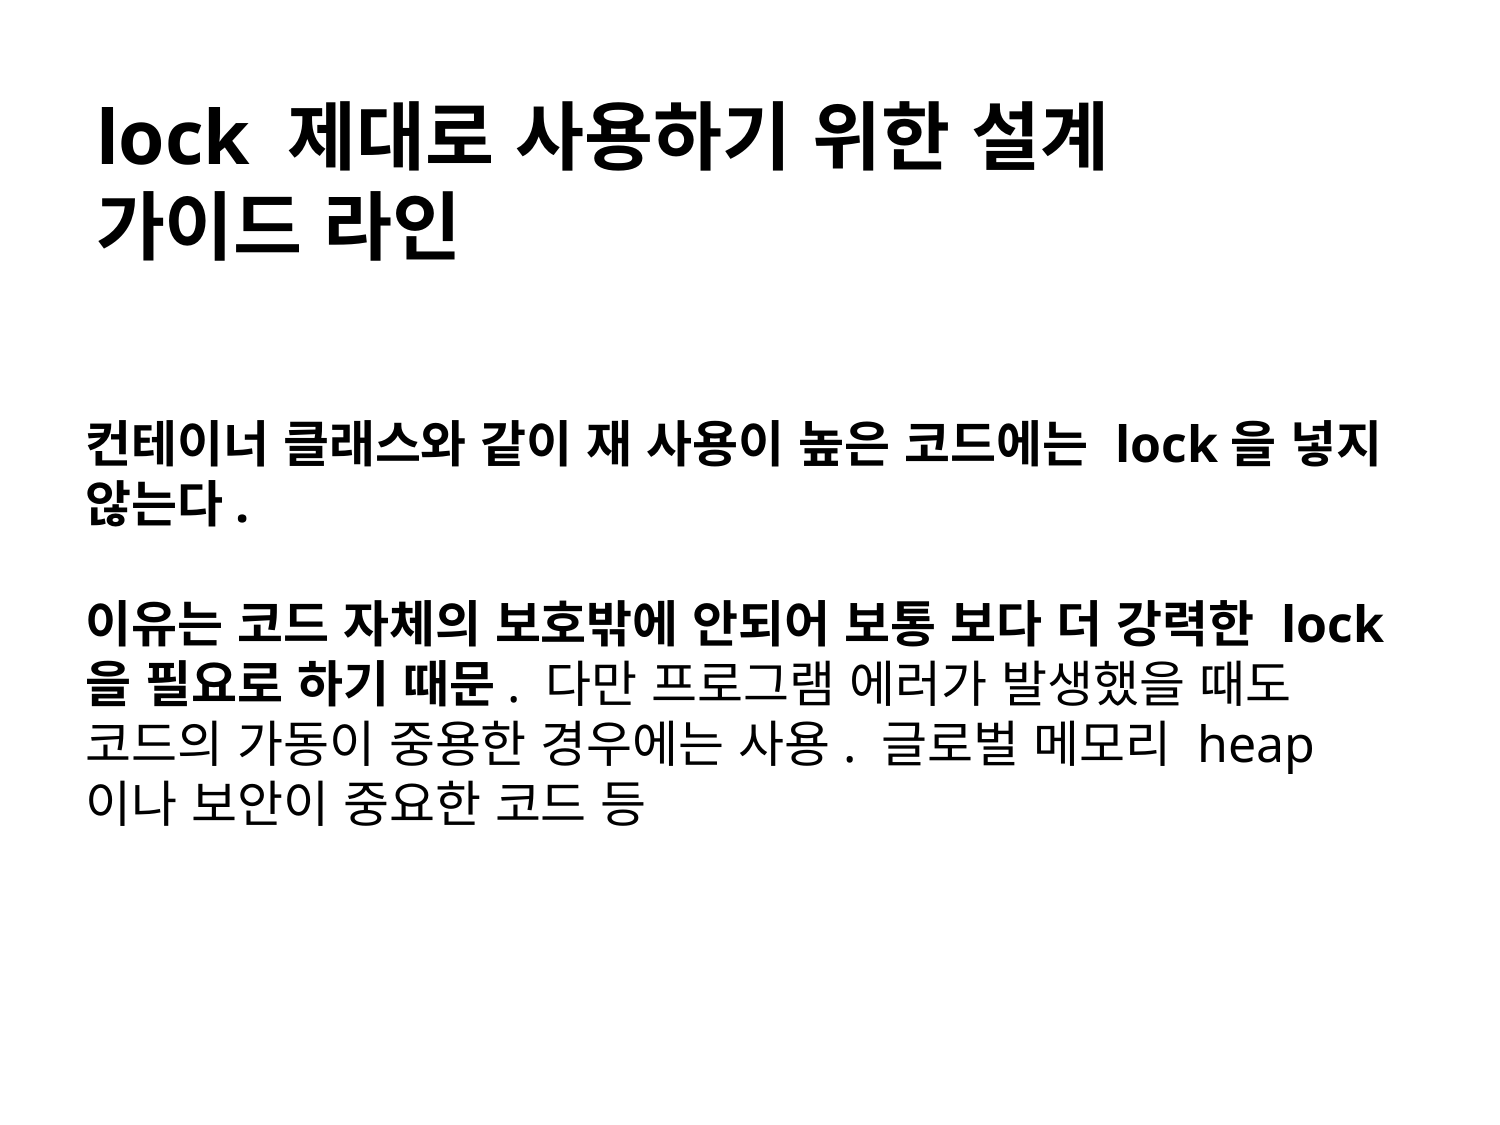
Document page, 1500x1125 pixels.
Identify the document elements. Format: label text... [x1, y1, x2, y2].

text_box 컨테이너 클래스와 같이 재 사용이 높은 코드에는 lock을 넣지 않는다. 이유는 코드 자체의 보호밖에 안되어 보통 보다 더 강력한 lock을 필요로 하기 때문. 다만 프로그램 에러가 발생했을 때도 코드의 가동이 중용한 경우에는 사용. 글로벌 메모리 heap이나 보안이 중요한 코드 등 [70, 404, 1418, 844]
text_box lock 제대로 사용하기 위한 설계 가이드 라인 [80, 81, 1219, 279]
